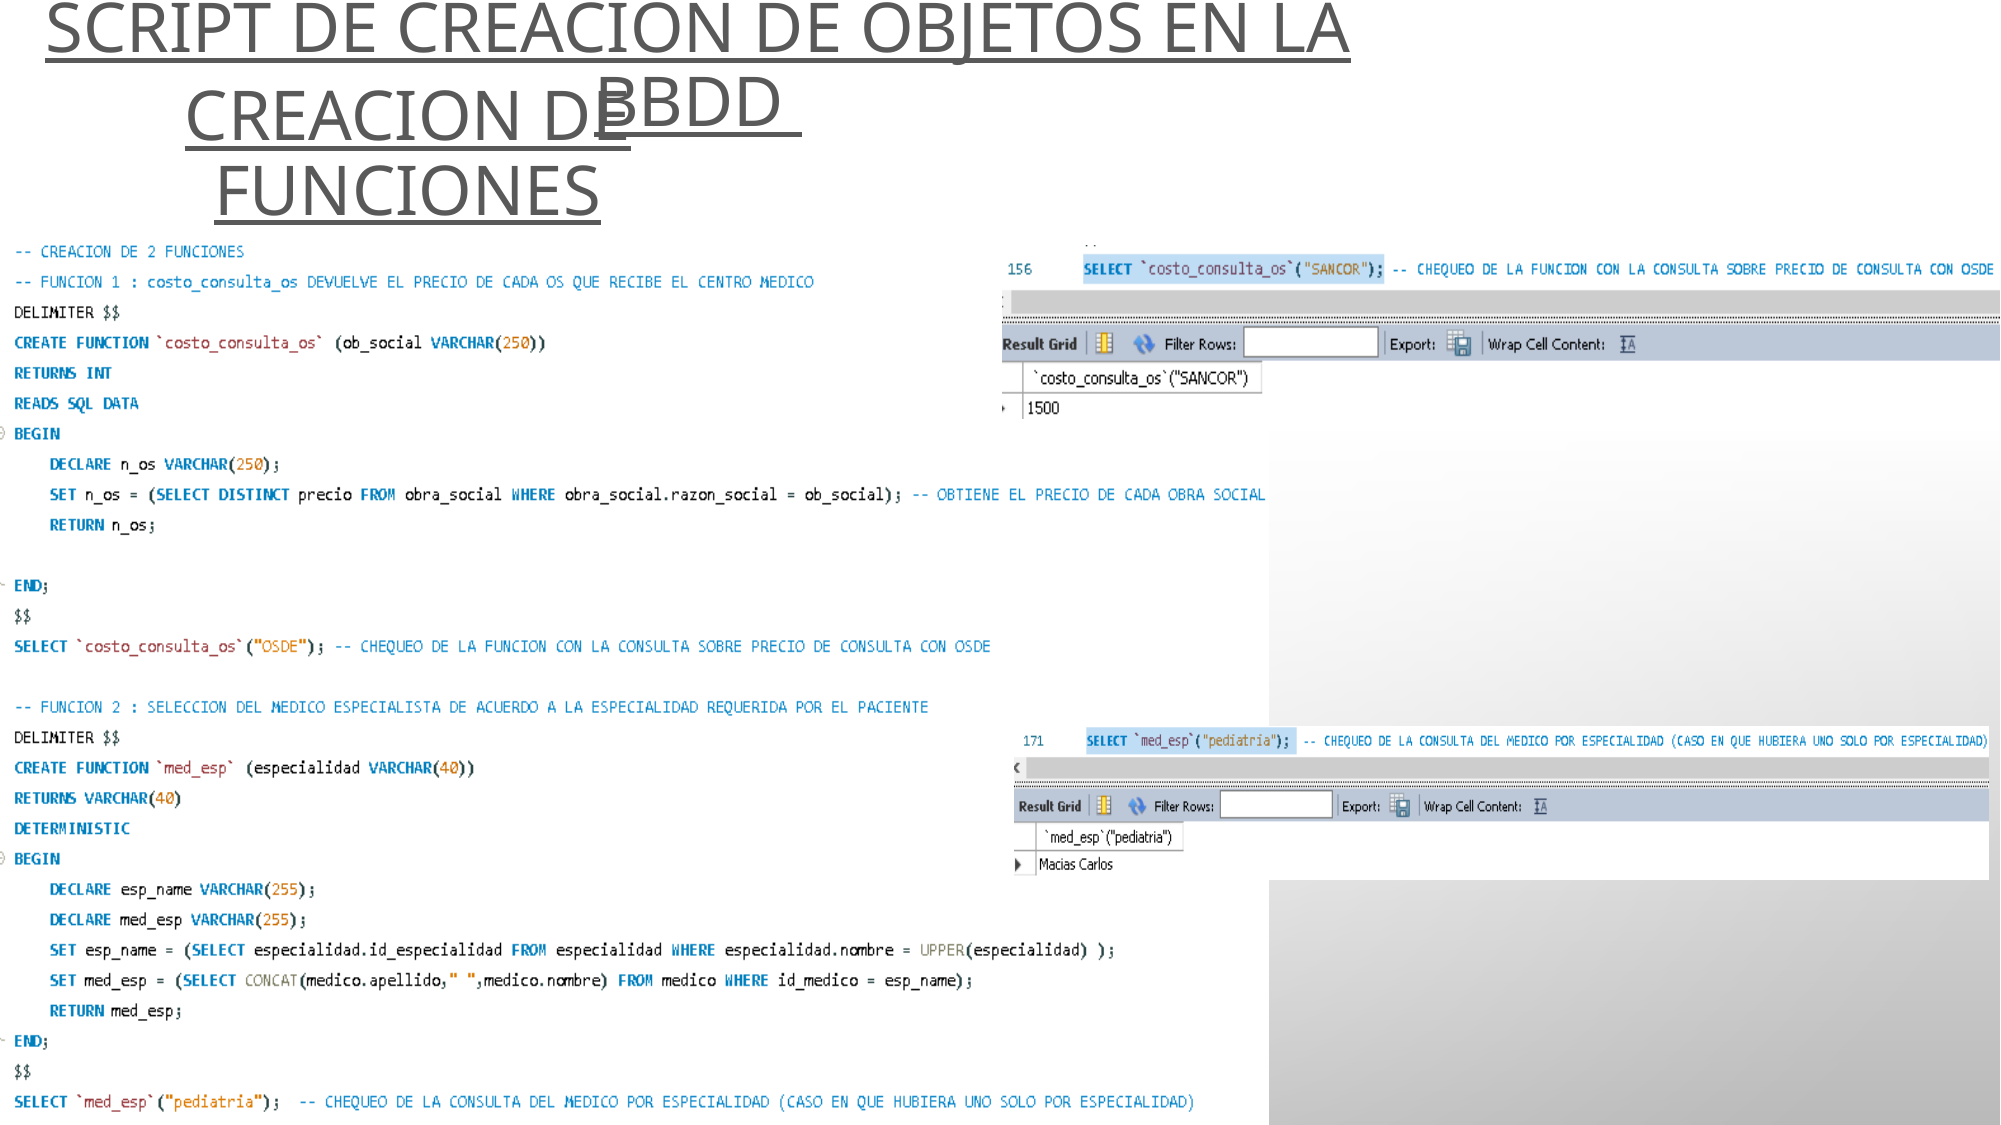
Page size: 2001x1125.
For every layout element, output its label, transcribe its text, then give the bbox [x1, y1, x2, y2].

picture [0, 0, 2000, 1125]
text_box Script de creación de objetos en la bbdd [0, 23, 1397, 112]
text_box Creacion de funciones [0, 111, 816, 200]
